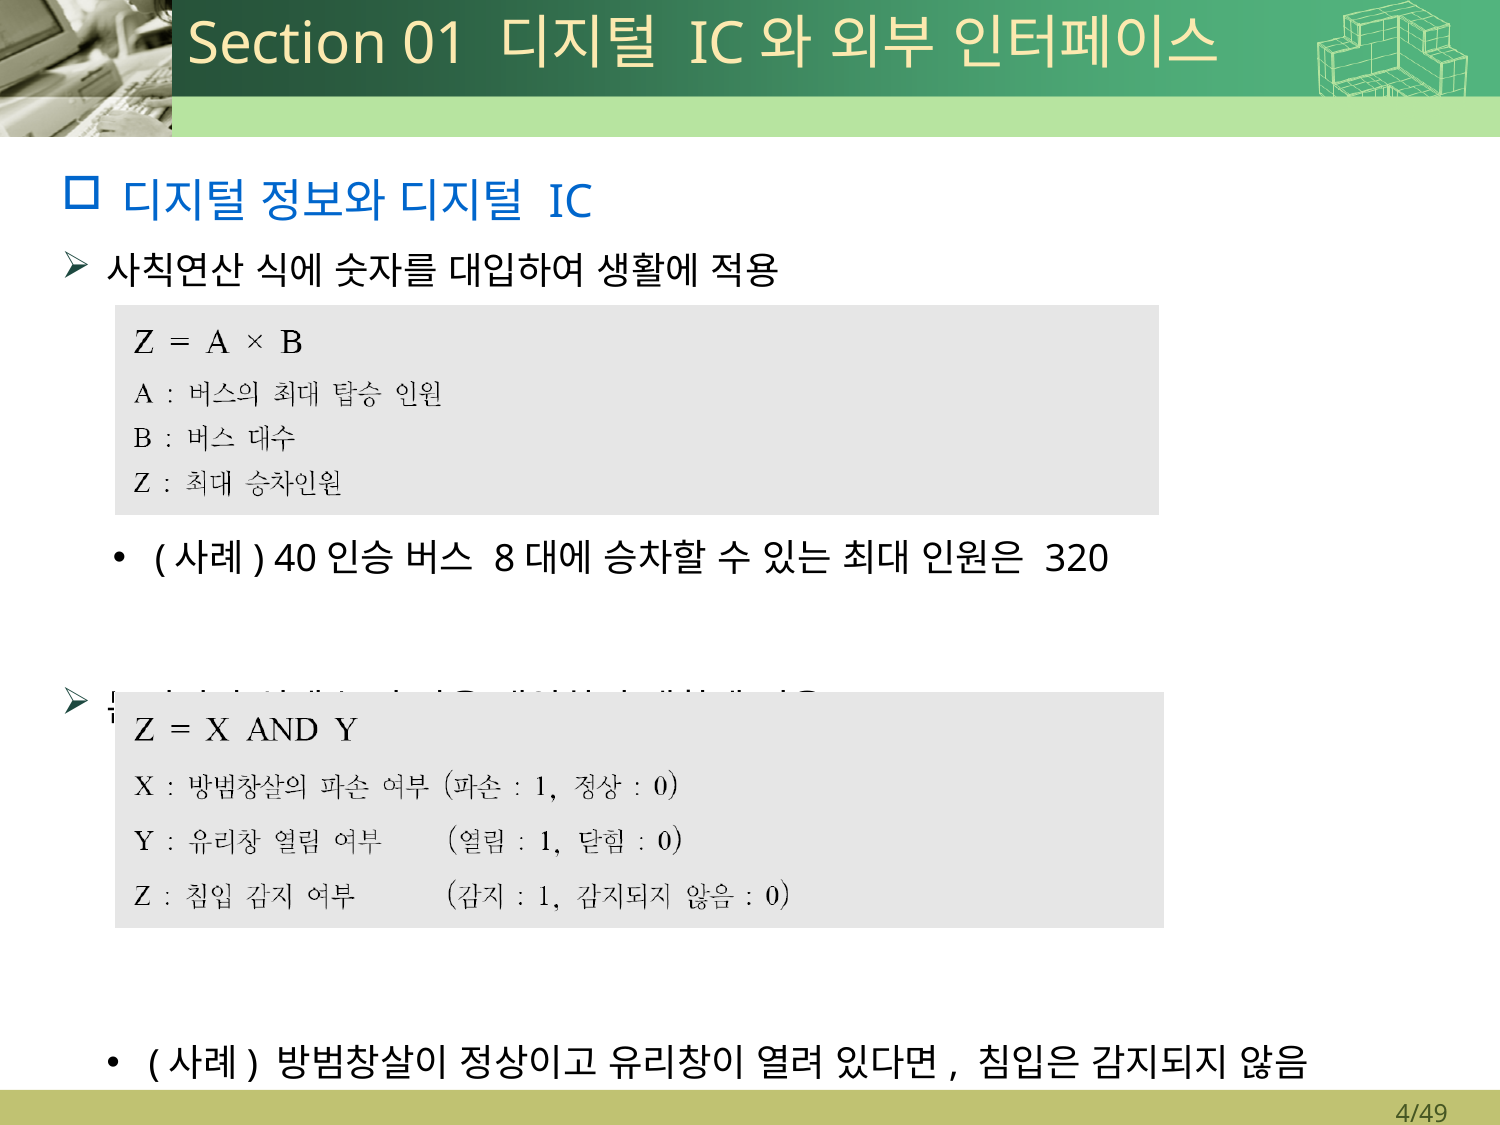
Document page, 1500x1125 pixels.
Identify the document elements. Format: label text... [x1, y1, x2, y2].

picture [0, 75, 1500, 151]
title Section 01 디지털 IC와 외부 인터페이스 [172, 75, 1500, 94]
picture [114, 692, 1164, 929]
text_box [0, 0, 1500, 75]
picture [111, 302, 1159, 516]
text_box (사례) 40인승 버스 8대에 승차할 수 있는 최대 인원은 320 [53, 527, 1388, 587]
list 디지털 정보와 디지털 IC 사칙연산 식에 숫자를 대입하여 생활에 적용 논리연산 식에 논리 값을 대입하여 생활에 적용 (사례) 방범창살이 정상이고 유리창이 열려 있다면, 침입은 감지되지 않음 [46, 164, 1459, 1067]
